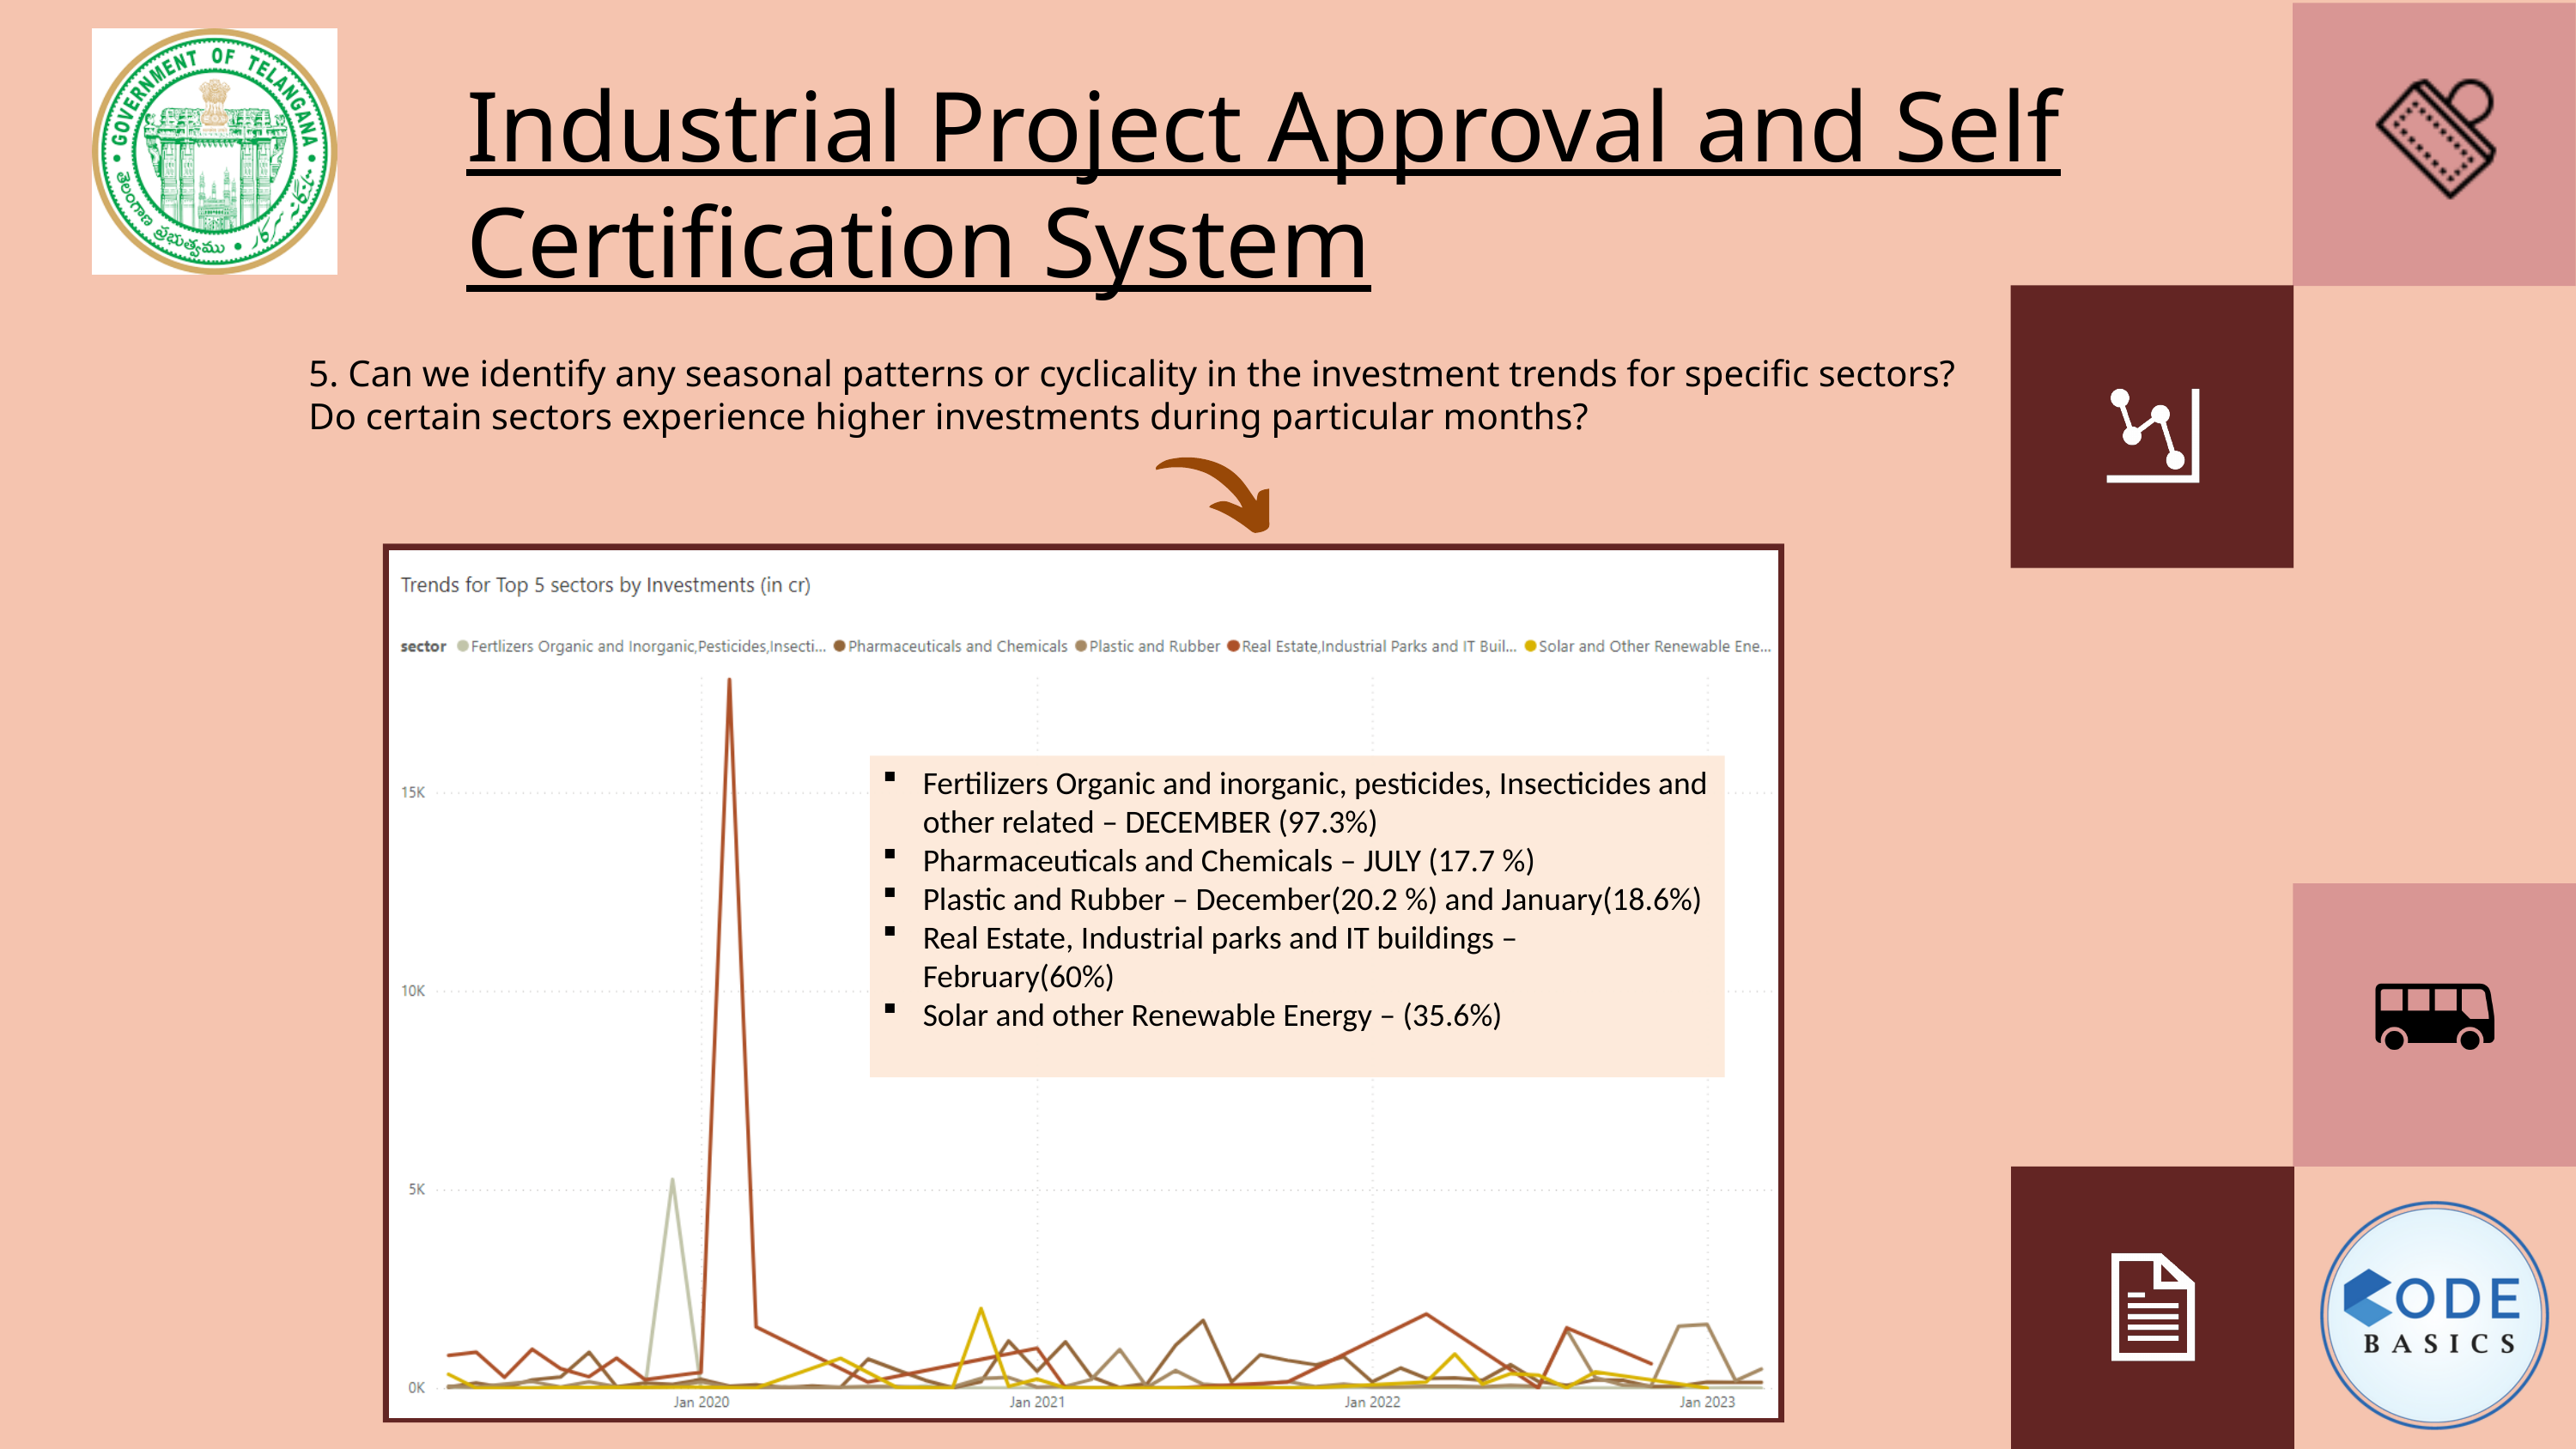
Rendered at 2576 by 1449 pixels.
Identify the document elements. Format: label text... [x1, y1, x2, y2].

text_box [382, 543, 1784, 1423]
picture [2369, 951, 2500, 1082]
picture [2087, 371, 2217, 500]
picture [389, 550, 1778, 1418]
picture [2087, 1242, 2218, 1373]
text_box [2293, 883, 2576, 1167]
text_box [2293, 3, 2576, 287]
text_box [2010, 285, 2294, 568]
picture [2369, 75, 2500, 205]
picture [91, 28, 338, 275]
text_box [1156, 457, 1270, 533]
text_box [2312, 1192, 2558, 1439]
title Industrial Project Approval and Self Certification System [273, 64, 2178, 298]
text_box [2011, 1166, 2294, 1449]
text_box 5. Can we identify any seasonal patterns or cyclicality in the investment trends for specific sectors? Do certain sectors experience higher investments during particular months? [295, 344, 1975, 444]
